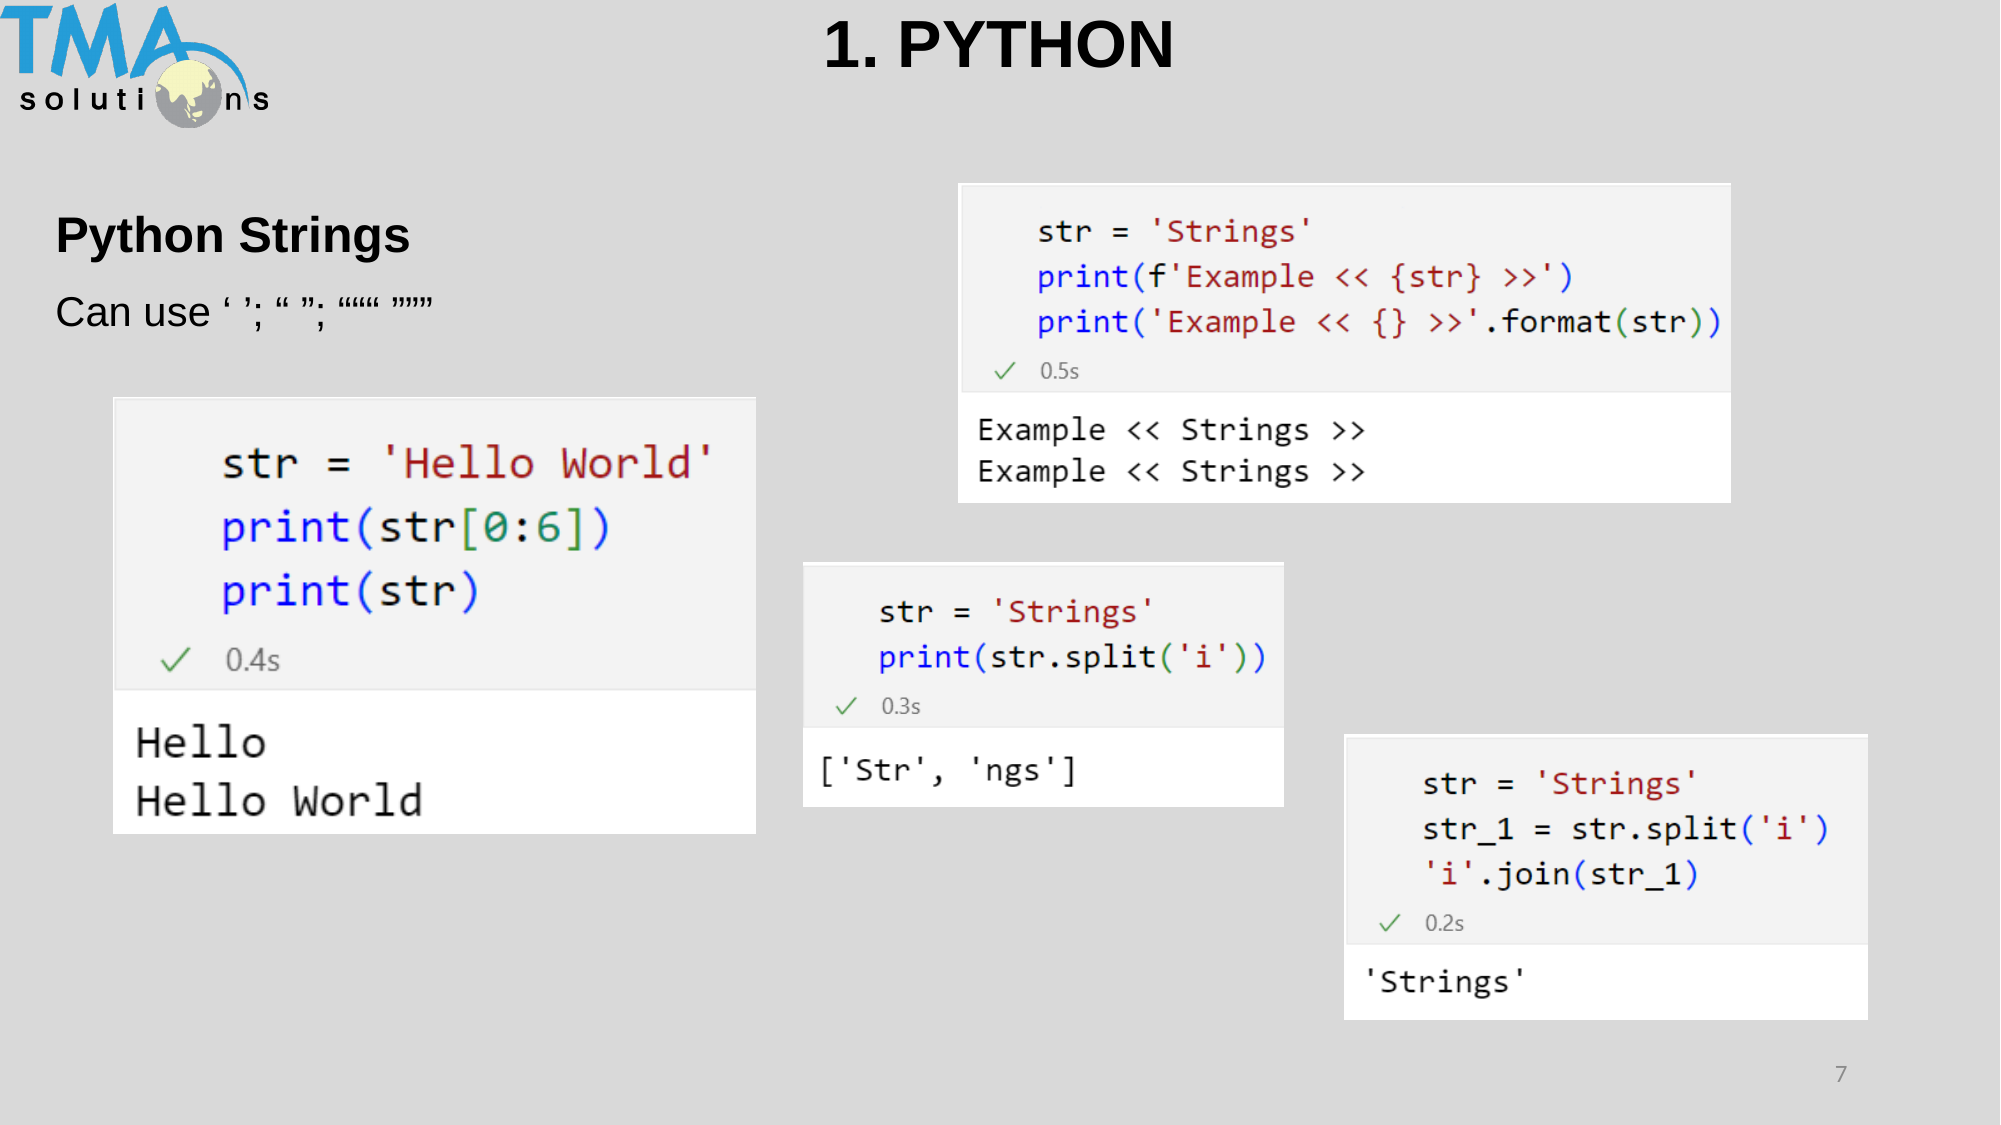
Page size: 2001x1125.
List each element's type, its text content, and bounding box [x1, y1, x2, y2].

picture [0, 3, 268, 128]
picture [113, 397, 756, 834]
title 1. PYTHON [749, 0, 1251, 90]
text_box Python Strings [40, 194, 427, 270]
text_box Can use ‘ ’; “ ”; “““ ””” [40, 277, 449, 343]
picture [803, 562, 1284, 807]
picture [958, 183, 1731, 503]
picture [1344, 734, 1868, 1020]
slide_number 7 [1412, 1042, 1863, 1103]
